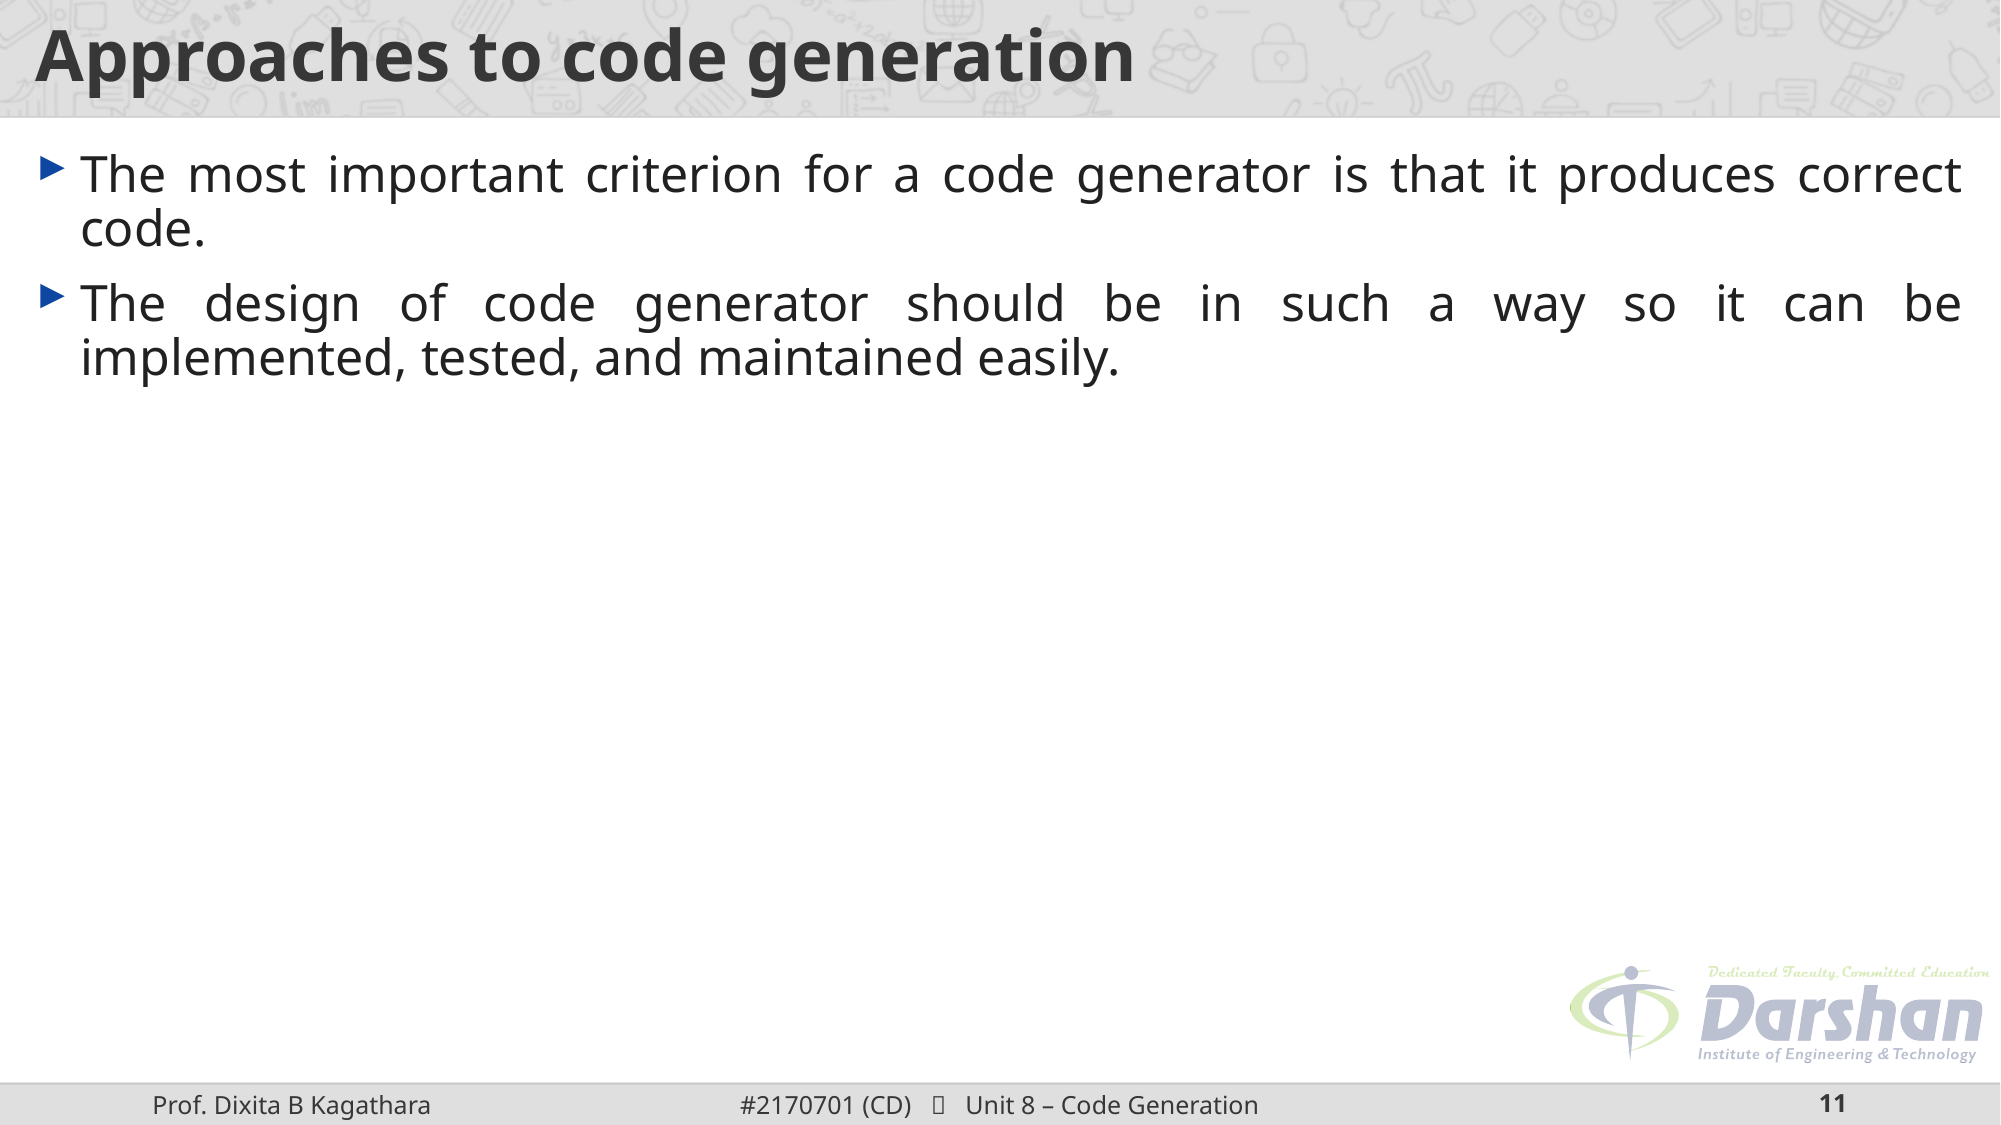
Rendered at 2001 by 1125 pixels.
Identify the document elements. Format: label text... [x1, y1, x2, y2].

title Approaches to code generation [0, 0, 2000, 117]
list The most important criterion for a code generator is that it produces correct code. The design of code generator should be in such a way so it can be implemented, tested, and maintained easily. [21, 141, 1979, 1059]
